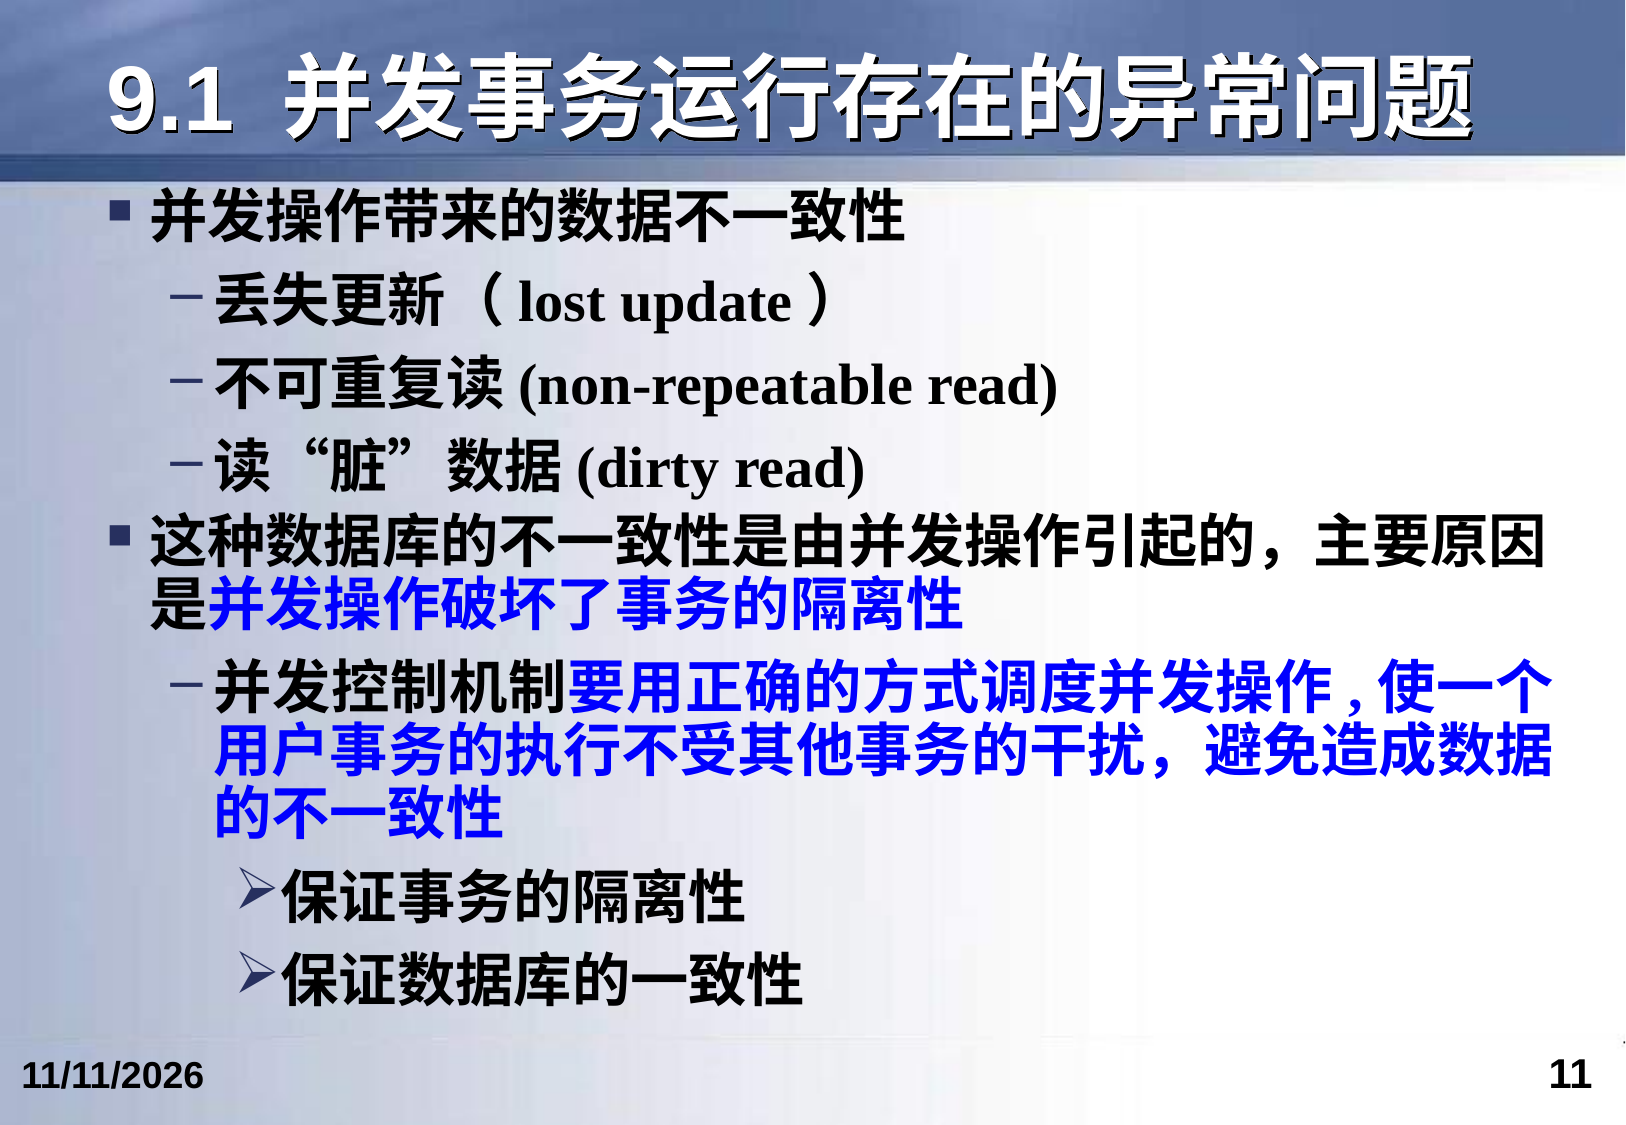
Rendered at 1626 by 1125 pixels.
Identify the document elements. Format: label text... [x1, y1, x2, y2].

slide_number 11 [1201, 1037, 1612, 1124]
picture [0, 0, 1626, 1125]
list 并发操作带来的数据不一致性 丢失更新（lost update） 不可重复读(non-repeatable read) 读“脏”数据(dirty read) 这种数据库的不一致性是由并发操作引起的，主要原因是并发操作破坏了事务的隔离性 并发控制机制要用正确的方式调度并发操作,使一个用户事务的执行不受其他事务的干扰，避免造成数据的不一致性 保证事务的隔离性 保证数据库的一致性 [106, 187, 1554, 1042]
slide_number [2, 1041, 380, 1125]
title 9.1 并发事务运行存在的异常问题 [106, 51, 1554, 150]
